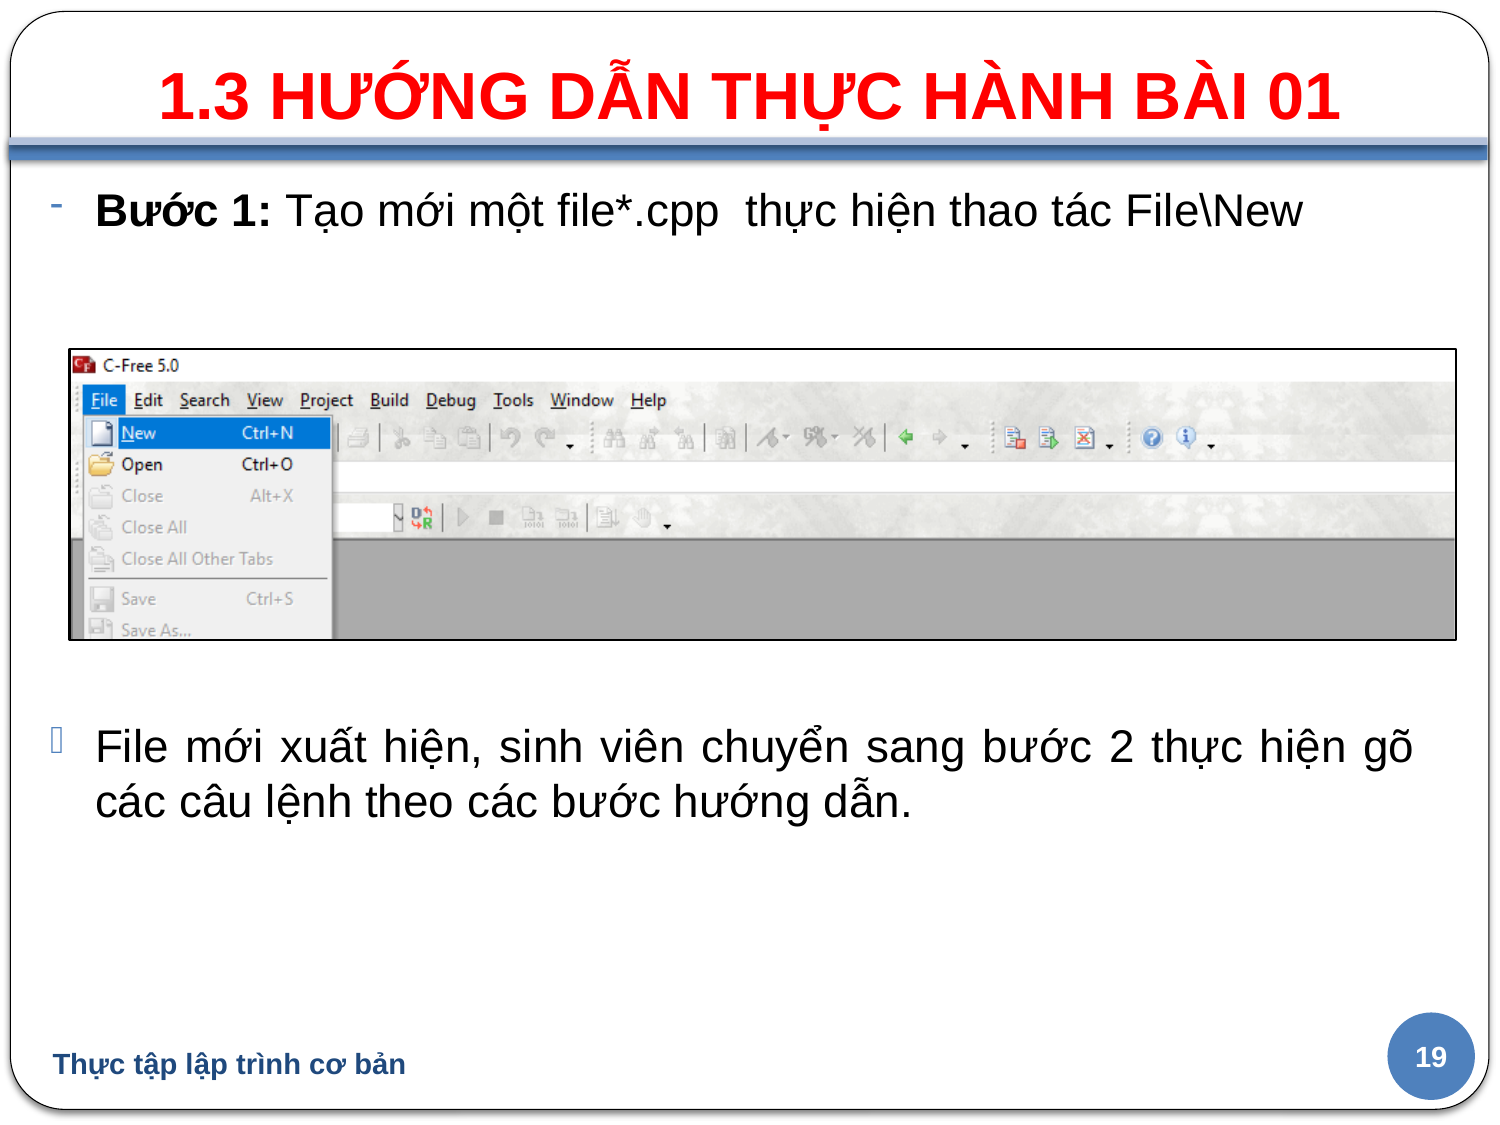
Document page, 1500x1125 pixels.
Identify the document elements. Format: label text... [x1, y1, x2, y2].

list Bước 1: Tạo mới một file*.cpp thực hiện thao tác File\New File mới xuất hiện, sinh viên chuyển sang bước 2 thực hiện gõ các câu lệnh theo các bước hướng dẫn. [34, 173, 1430, 1125]
picture [70, 349, 1455, 639]
text_box 1.3 HƯỚNG DẪN THỰC HÀNH BÀI 01 [50, 10, 1450, 148]
slide_number 19 [1387, 1012, 1475, 1100]
footer Thực tập lập trình cơ bản [37, 1025, 650, 1100]
